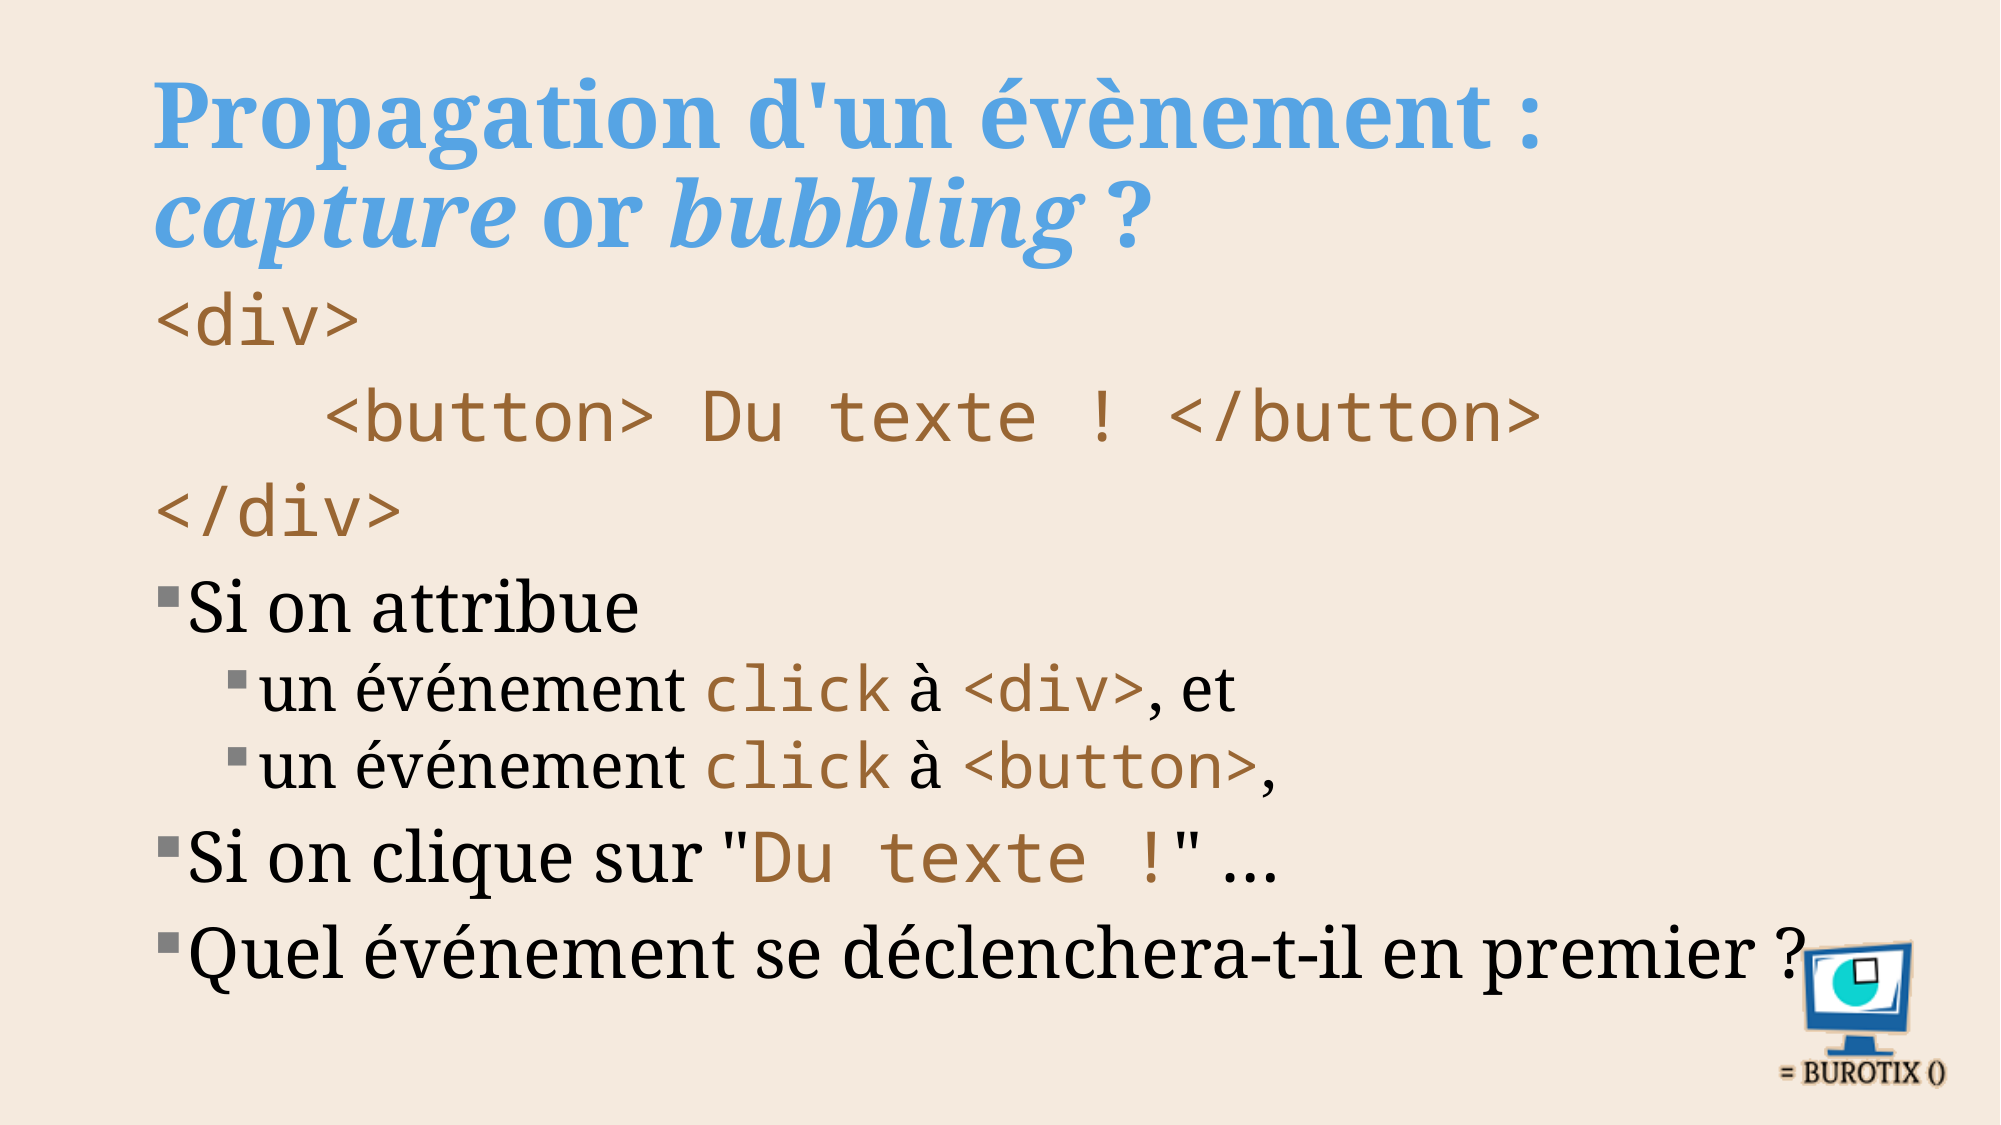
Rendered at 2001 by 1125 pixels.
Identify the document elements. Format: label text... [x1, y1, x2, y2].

list <div> <button> Du texte ! </button> </div> Si on attribue un événement click à <div>, et un événement click à <button>, Si on clique sur "Du texte !" … Quel événement se déclenchera-t-il en premier ? [137, 277, 1863, 1014]
picture [1776, 938, 1949, 1089]
title Propagation d'un évènement : capture or bubbling ? [137, 59, 1863, 277]
